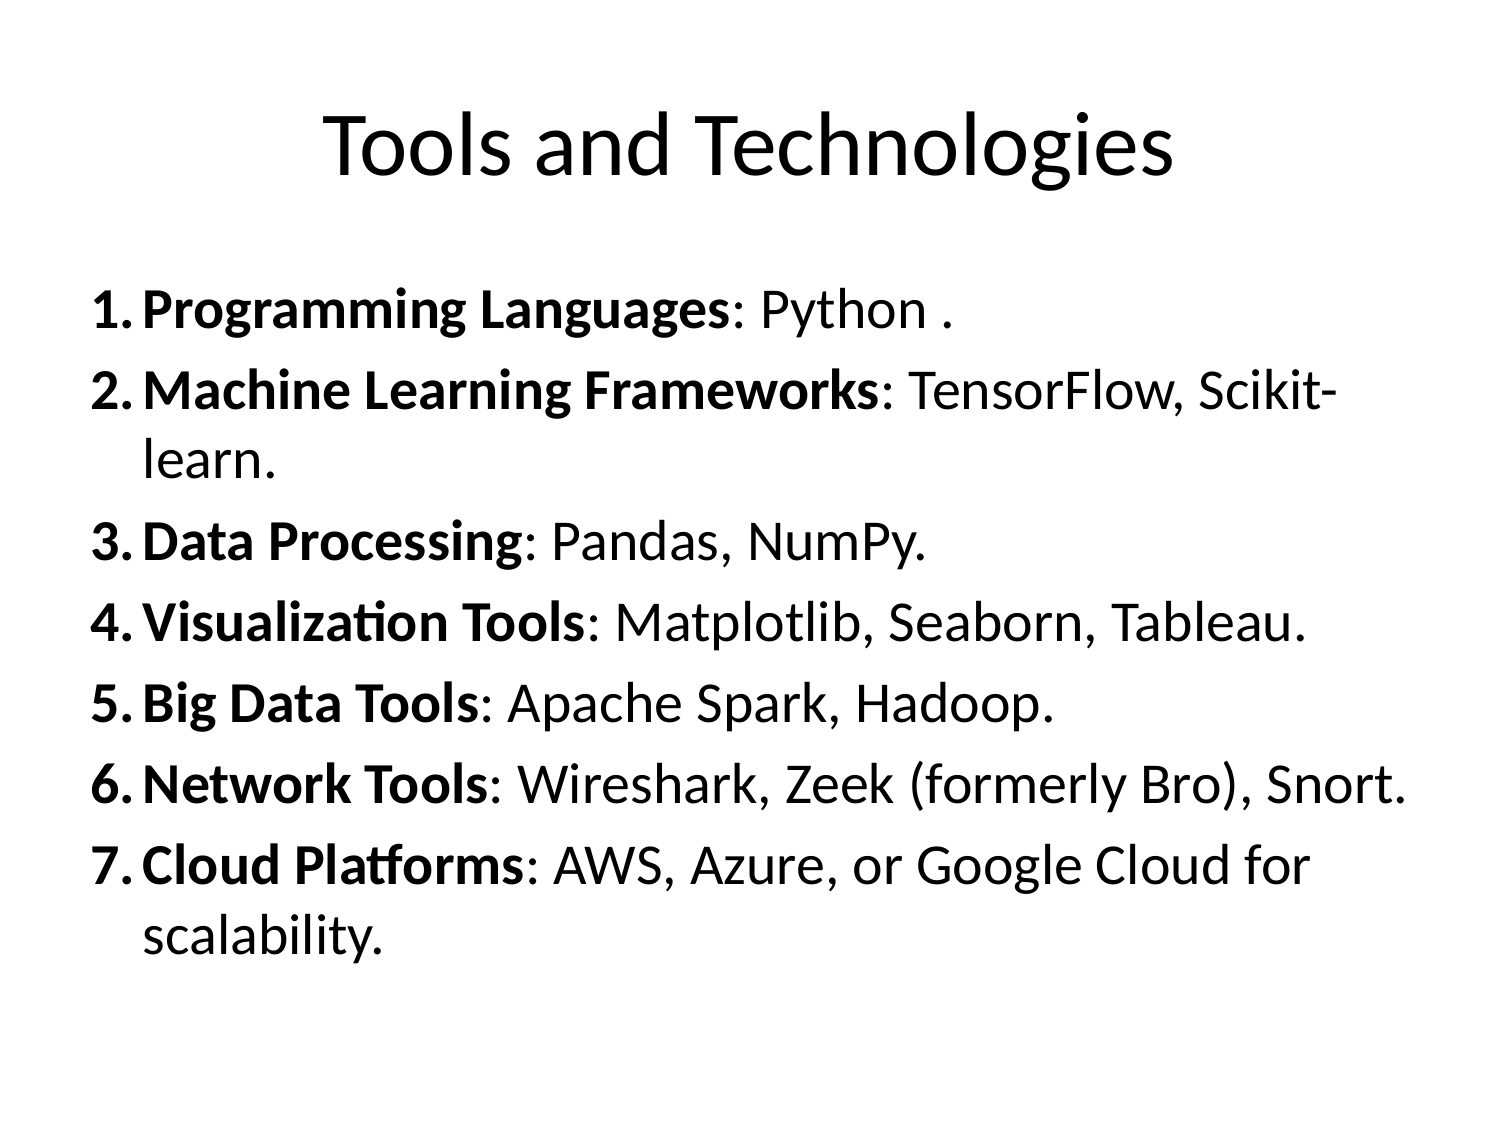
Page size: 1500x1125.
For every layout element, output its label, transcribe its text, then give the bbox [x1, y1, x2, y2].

title Tools and Technologies [75, 45, 1425, 233]
list Programming Languages: Python . Machine Learning Frameworks: TensorFlow, Scikit-learn. Data Processing: Pandas, NumPy. Visualization Tools: Matplotlib, Seaborn, Tableau. Big Data Tools: Apache Spark, Hadoop. Network Tools: Wireshark, Zeek (formerly Bro), Snort. Cloud Platforms: AWS, Azure, or Google Cloud for scalability. [75, 262, 1425, 1005]
